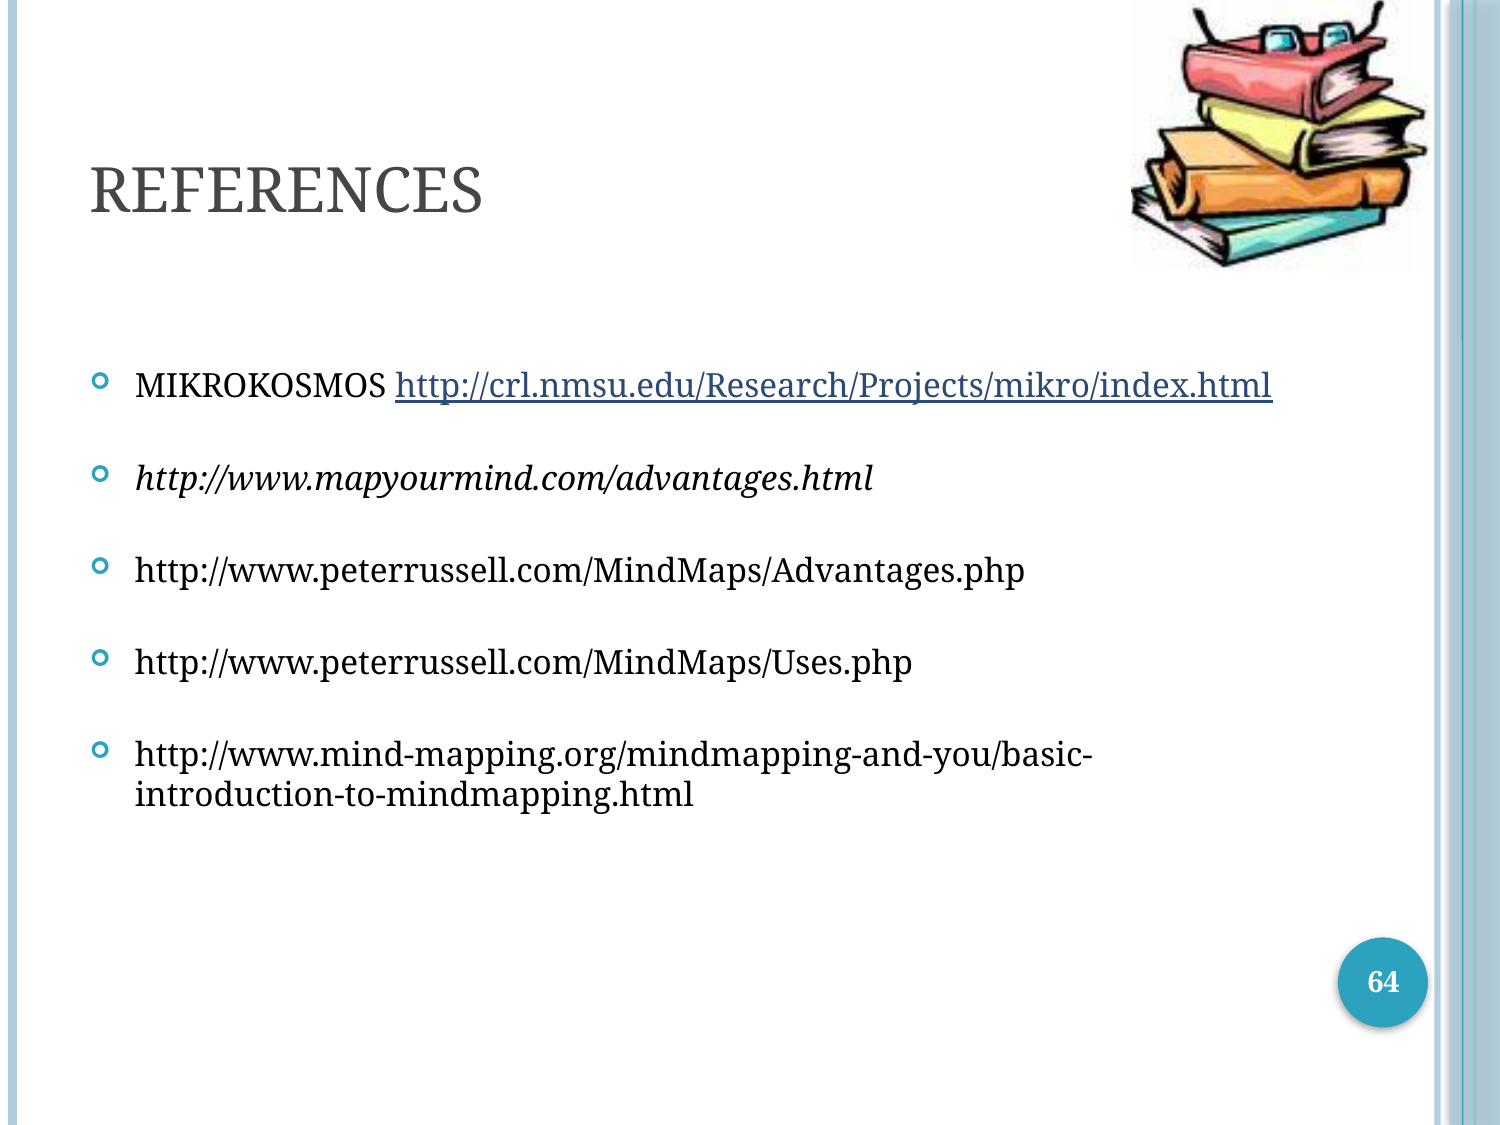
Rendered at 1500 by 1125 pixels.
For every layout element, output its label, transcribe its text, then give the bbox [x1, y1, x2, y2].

picture [1130, 0, 1431, 270]
slide_number 64 [1333, 940, 1434, 1027]
list MIKROKOSMOS http://crl.nmsu.edu/Research/Projects/mikro/index.html http://www.mapyourmind.com/advantages.html http://www.peterrussell.com/MindMaps/Advantages.php http://www.peterrussell.com/MindMaps/Uses.php http://www.mind-mapping.org/mindmapping-and-you/basic-introduction-to-mindmapping.html [75, 262, 1300, 1062]
title References [75, 45, 1124, 233]
